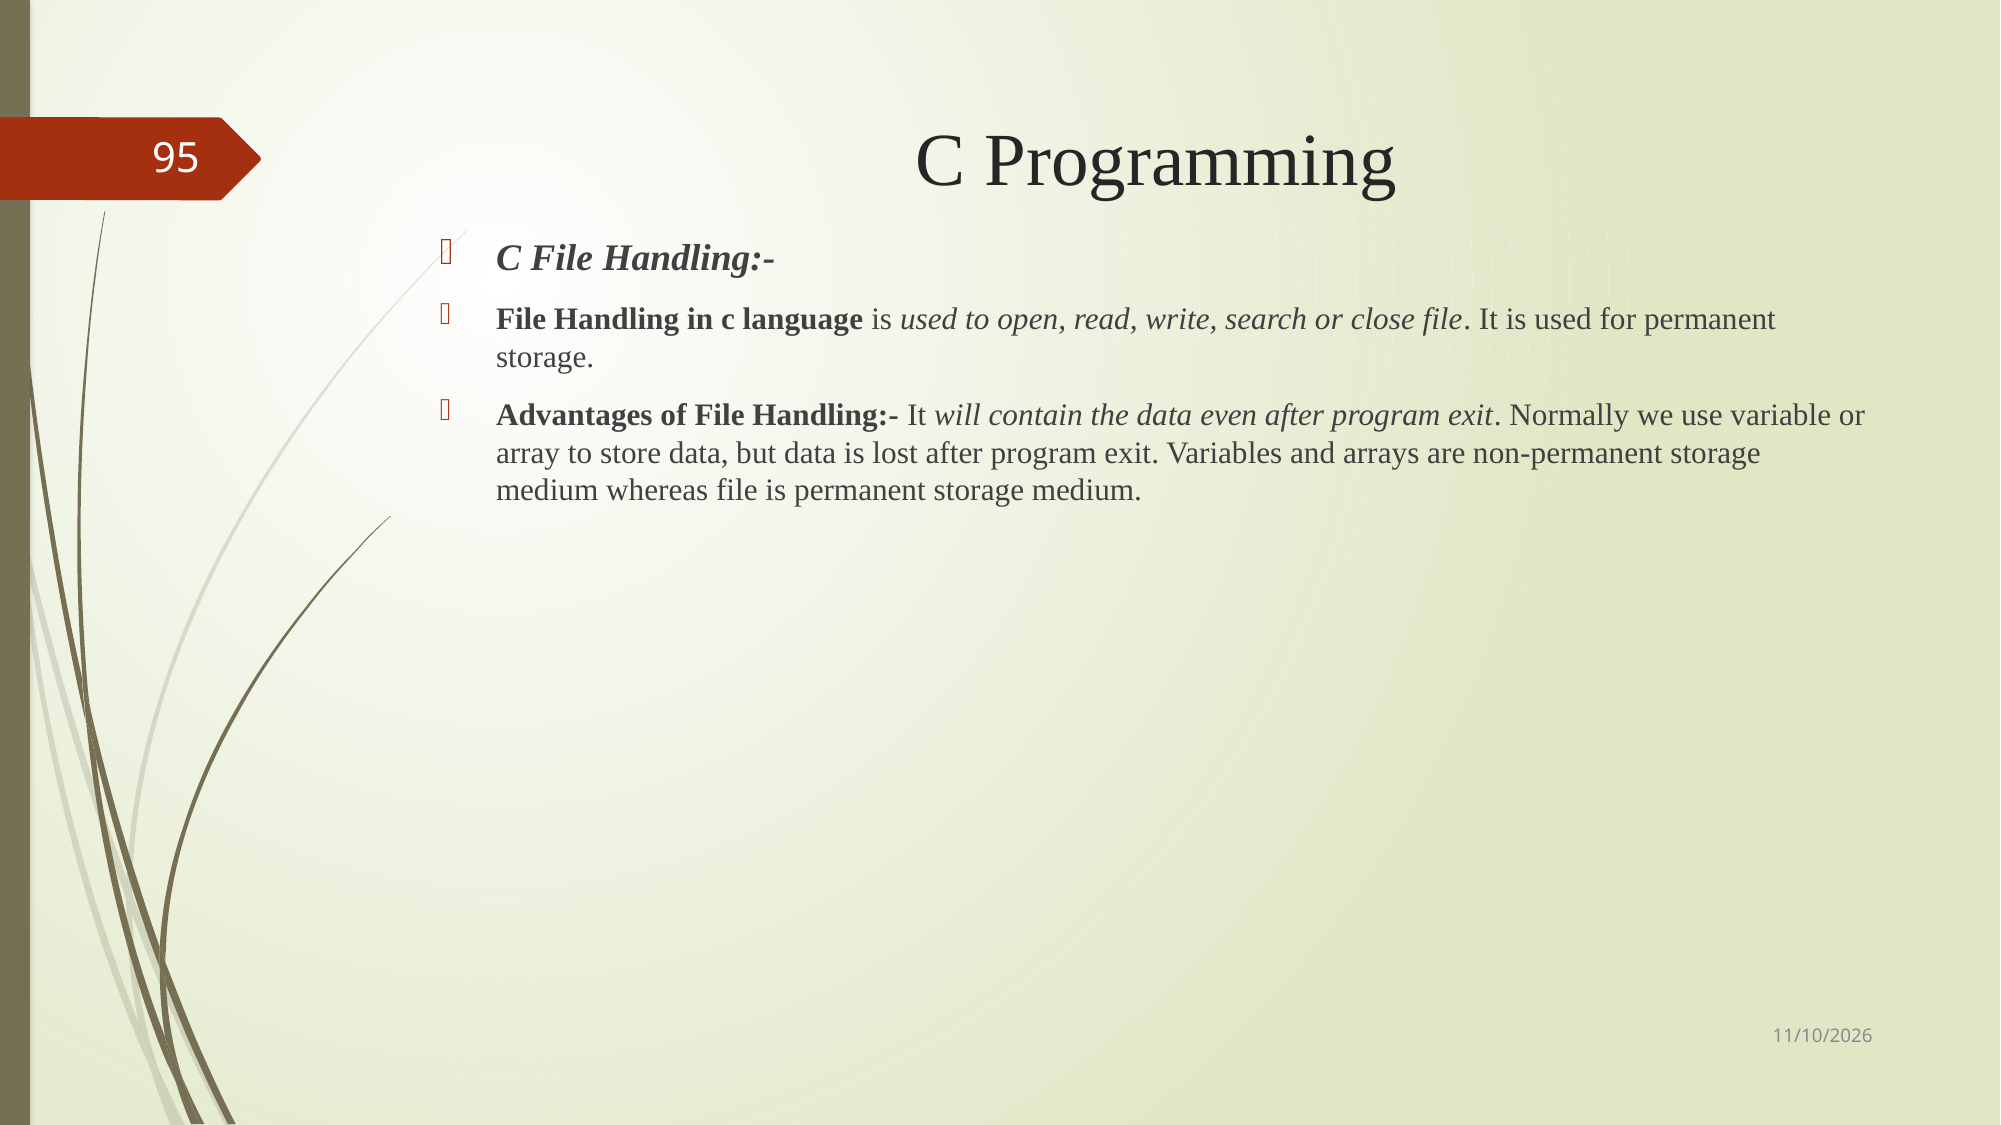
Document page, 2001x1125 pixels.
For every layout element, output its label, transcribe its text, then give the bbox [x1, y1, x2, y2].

title C Programming [425, 102, 1888, 225]
slide_number 95 [87, 129, 216, 190]
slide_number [1699, 1005, 1888, 1067]
list C File Handling:- File Handling in c language is used to open, read, write, search or close file. It is used for permanent storage. Advantages of File Handling:- It will contain the data even after program exit. Normally we use variable or array to store data, but data is lost after program exit. Variables and arrays are non-permanent storage medium whereas file is permanent storage medium. [424, 225, 1888, 845]
